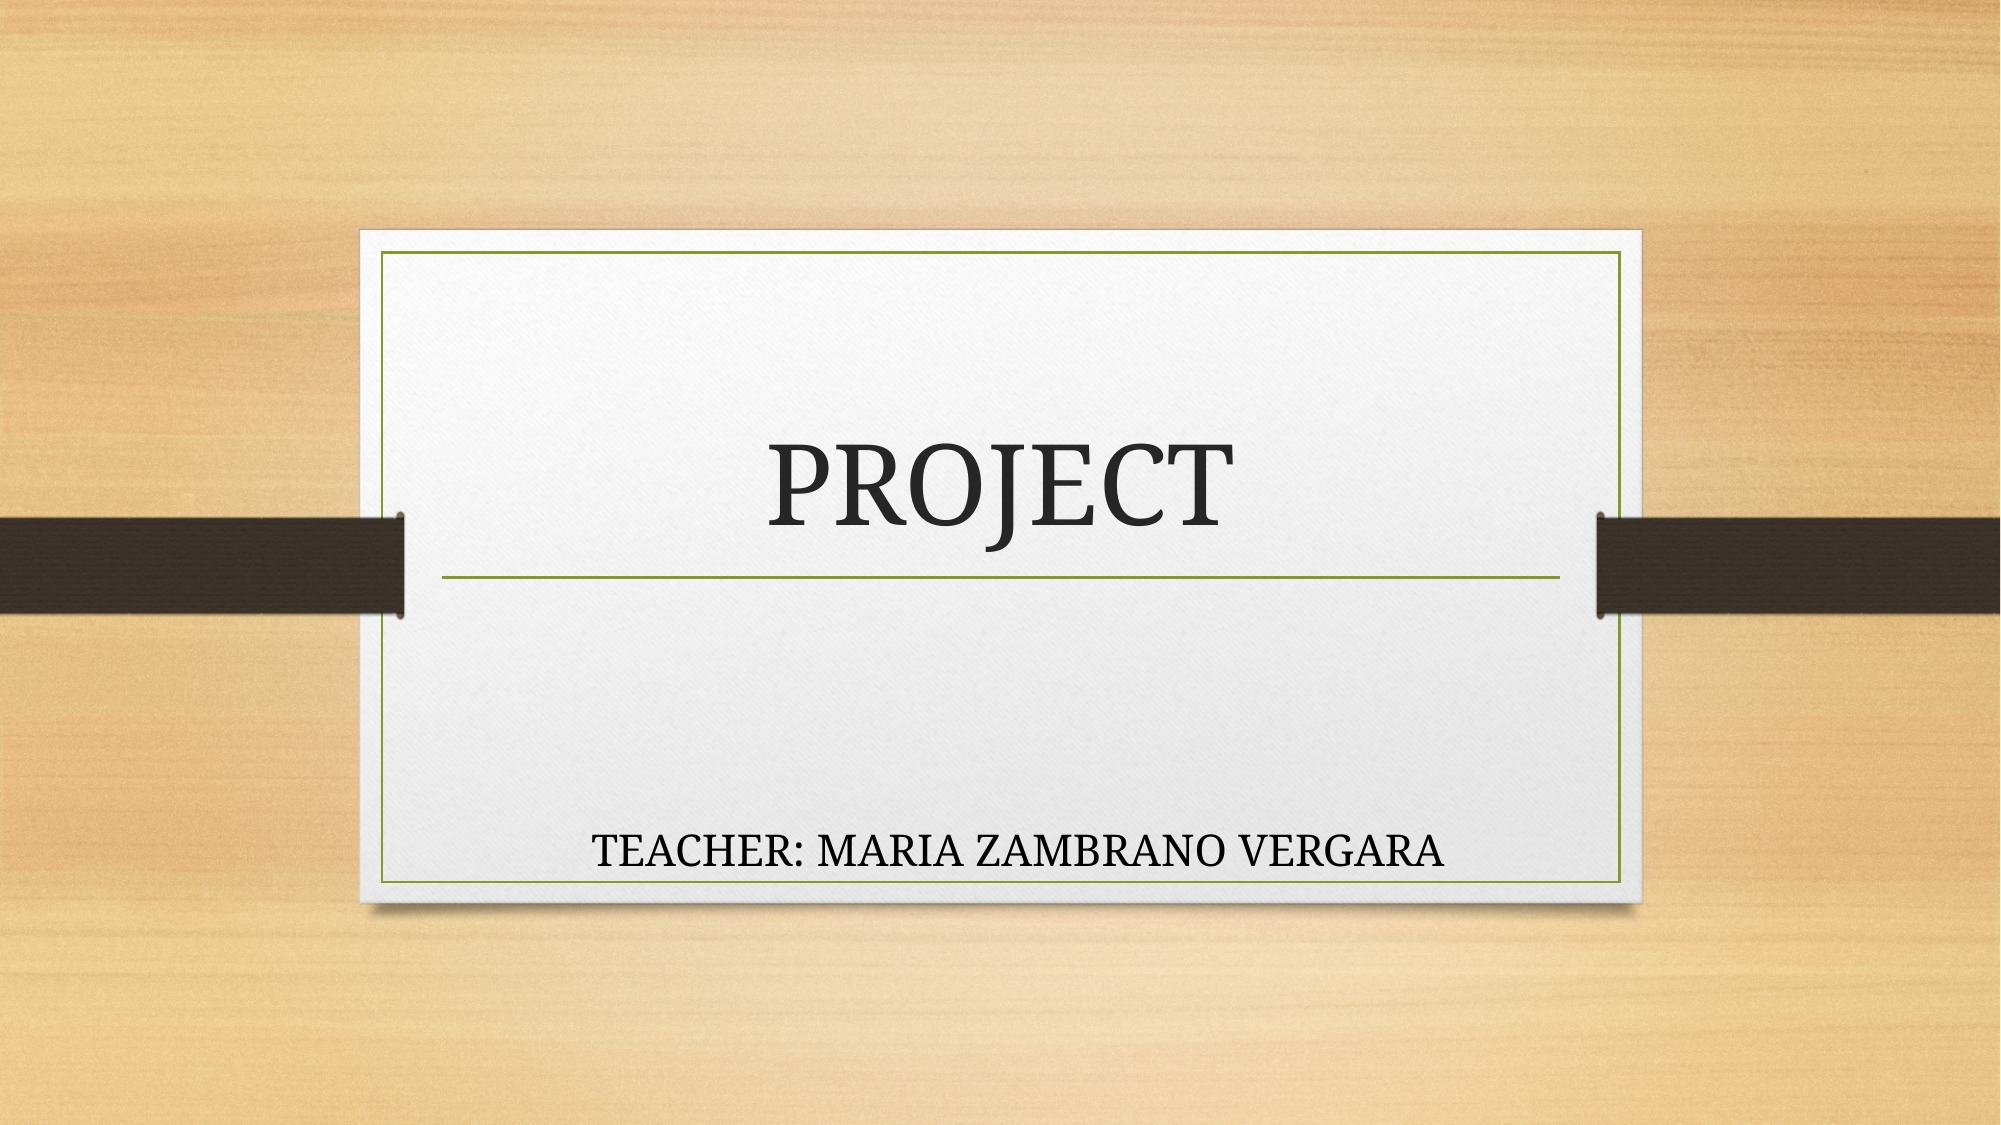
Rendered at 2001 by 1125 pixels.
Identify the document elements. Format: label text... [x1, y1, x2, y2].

picture [0, 0, 2001, 1125]
subtitle TEACHER: MARIA ZAMBRANO VERGARA [459, 815, 1578, 892]
title PROJECT [441, 306, 1560, 556]
